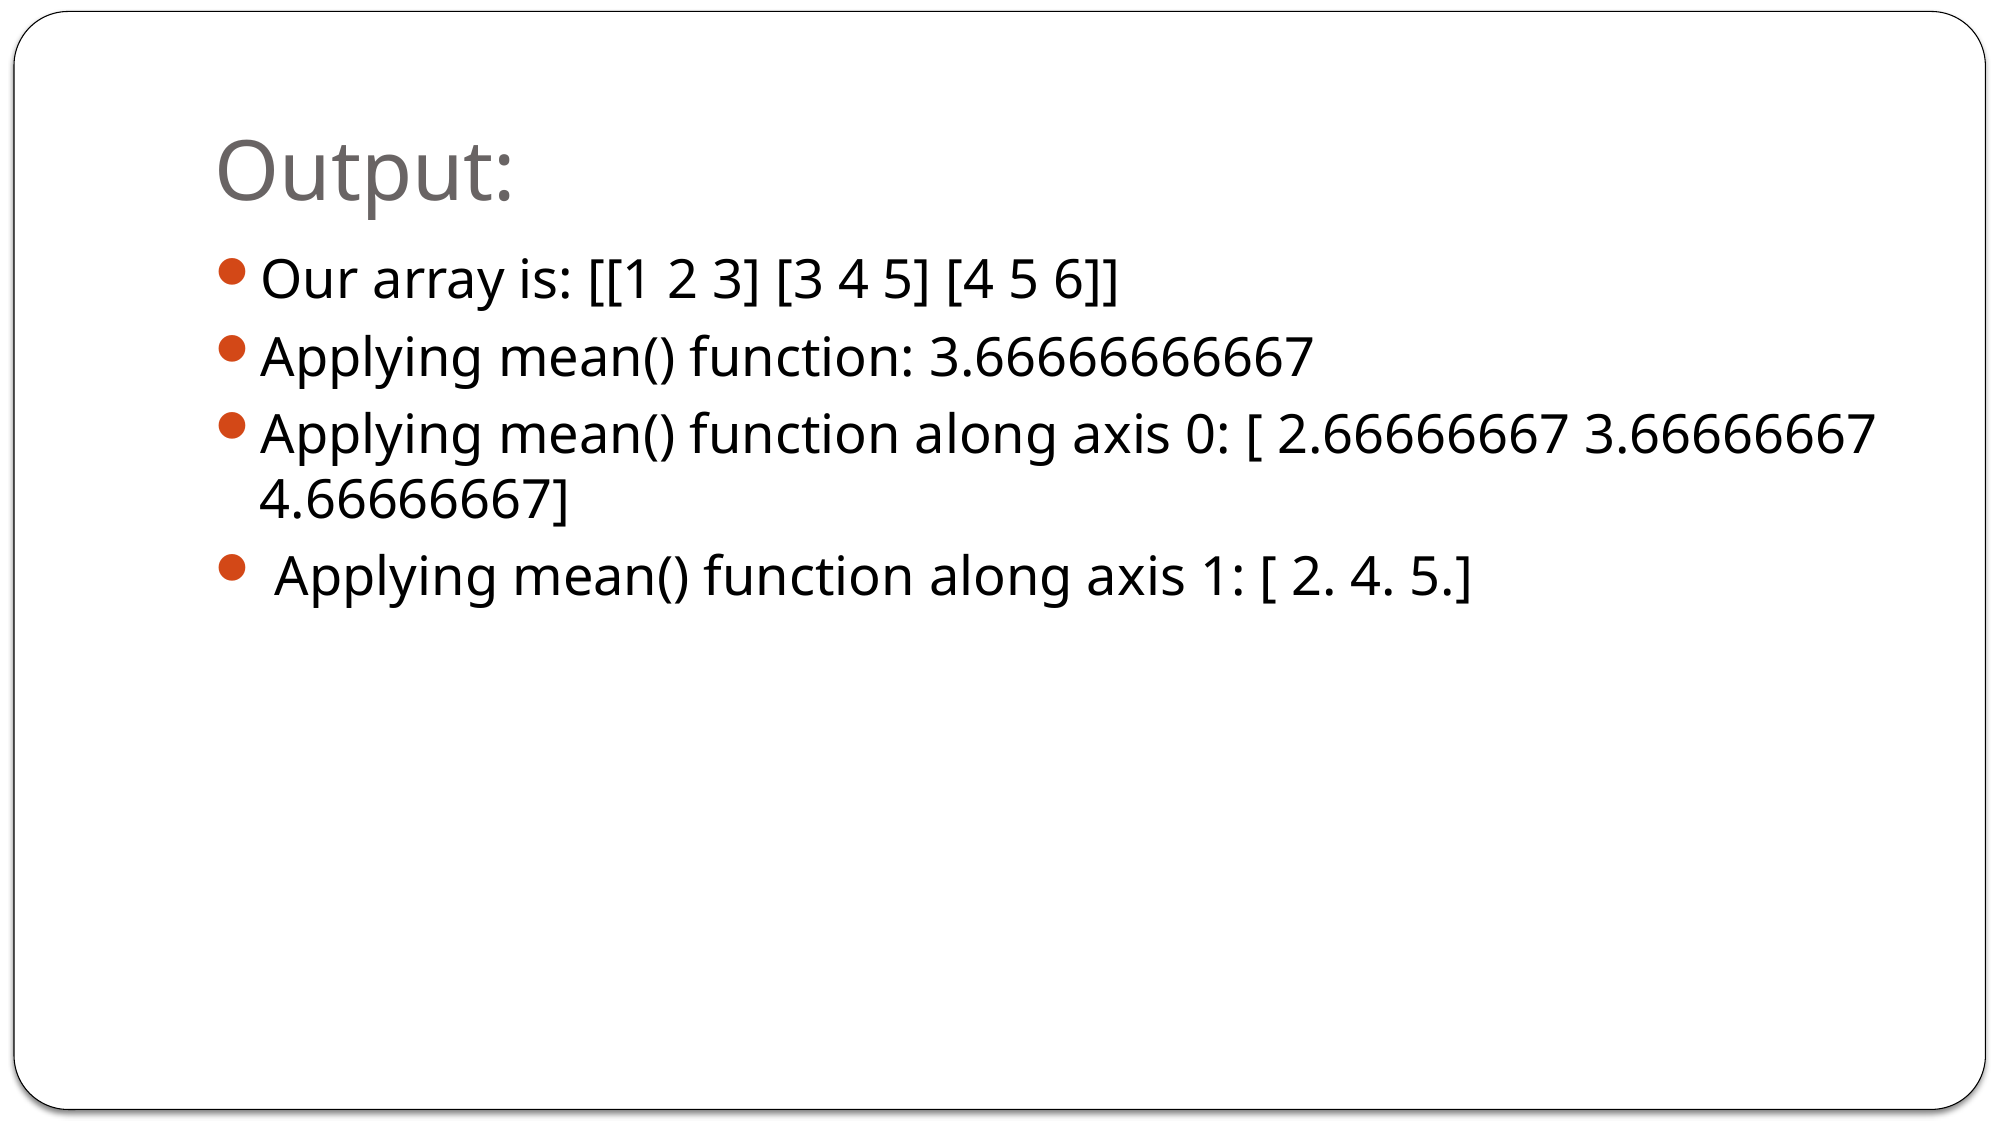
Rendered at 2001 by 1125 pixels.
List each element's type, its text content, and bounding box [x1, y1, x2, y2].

title Output: [200, 45, 1900, 233]
list Our array is: [[1 2 3] [3 4 5] [4 5 6]] Applying mean() function: 3.66666666667 Applying mean() function along axis 0: [ 2.66666667 3.66666667 4.66666667] Applying mean() function along axis 1: [ 2. 4. 5.] [200, 237, 1900, 988]
